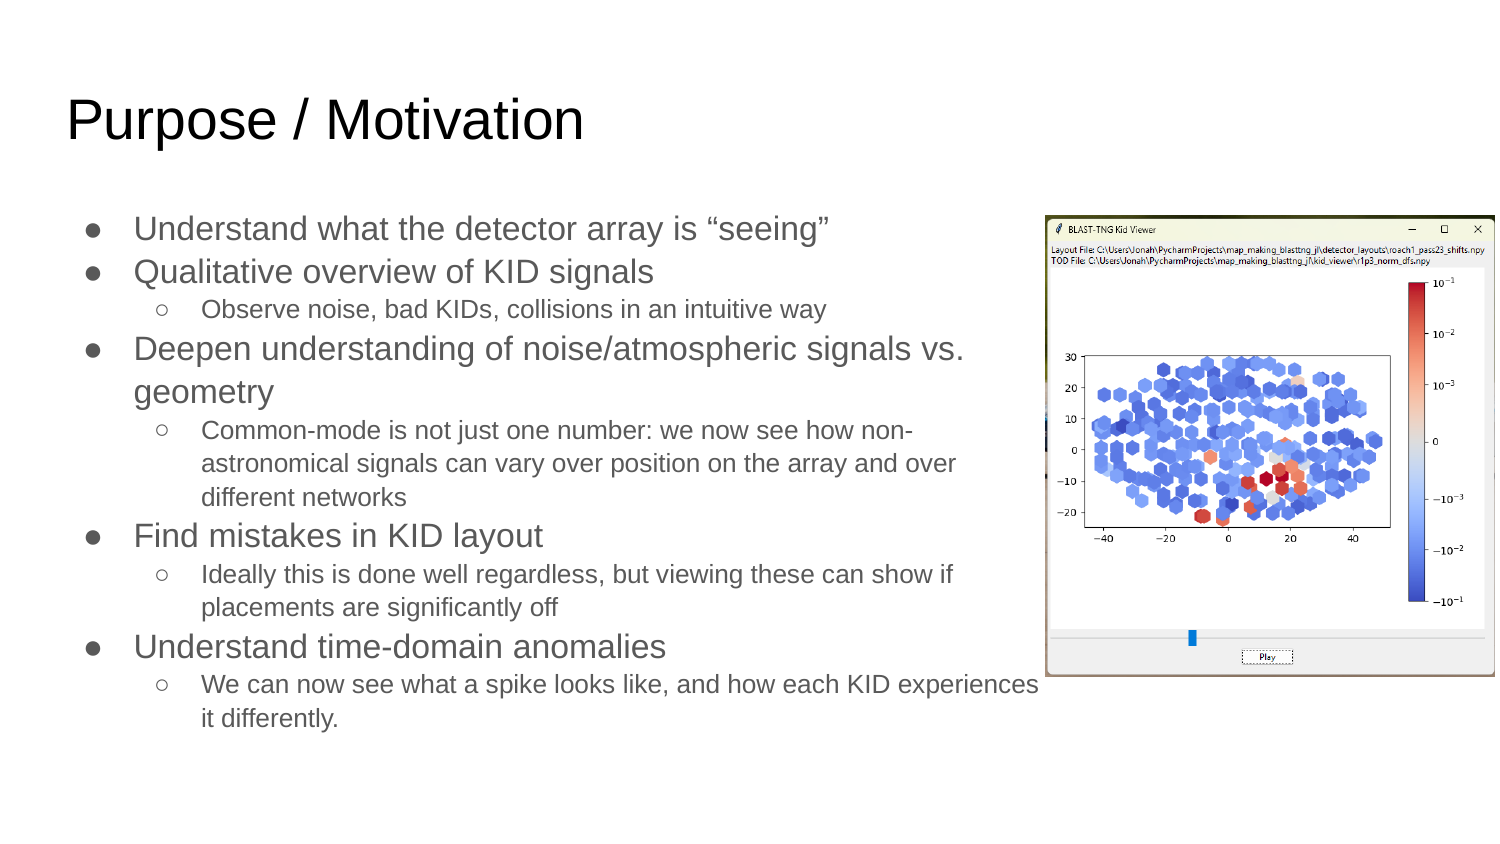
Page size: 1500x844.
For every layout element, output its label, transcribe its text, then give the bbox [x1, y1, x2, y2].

list Understand what the detector array is “seeing” Qualitative overview of KID signals Observe noise, bad KIDs, collisions in an intuitive way Deepen understanding of noise/atmospheric signals vs. geometry Common-mode is not just one number: we now see how non-astronomical signals can vary over position on the array and over different networks Find mistakes in KID layout Ideally this is done well regardless, but viewing these can show if placements are significantly off Understand time-domain anomalies We can now see what a spike looks like, and how each KID experiences it differently. [51, 189, 1064, 750]
title Purpose / Motivation [51, 72, 1449, 167]
picture [1045, 215, 1495, 677]
